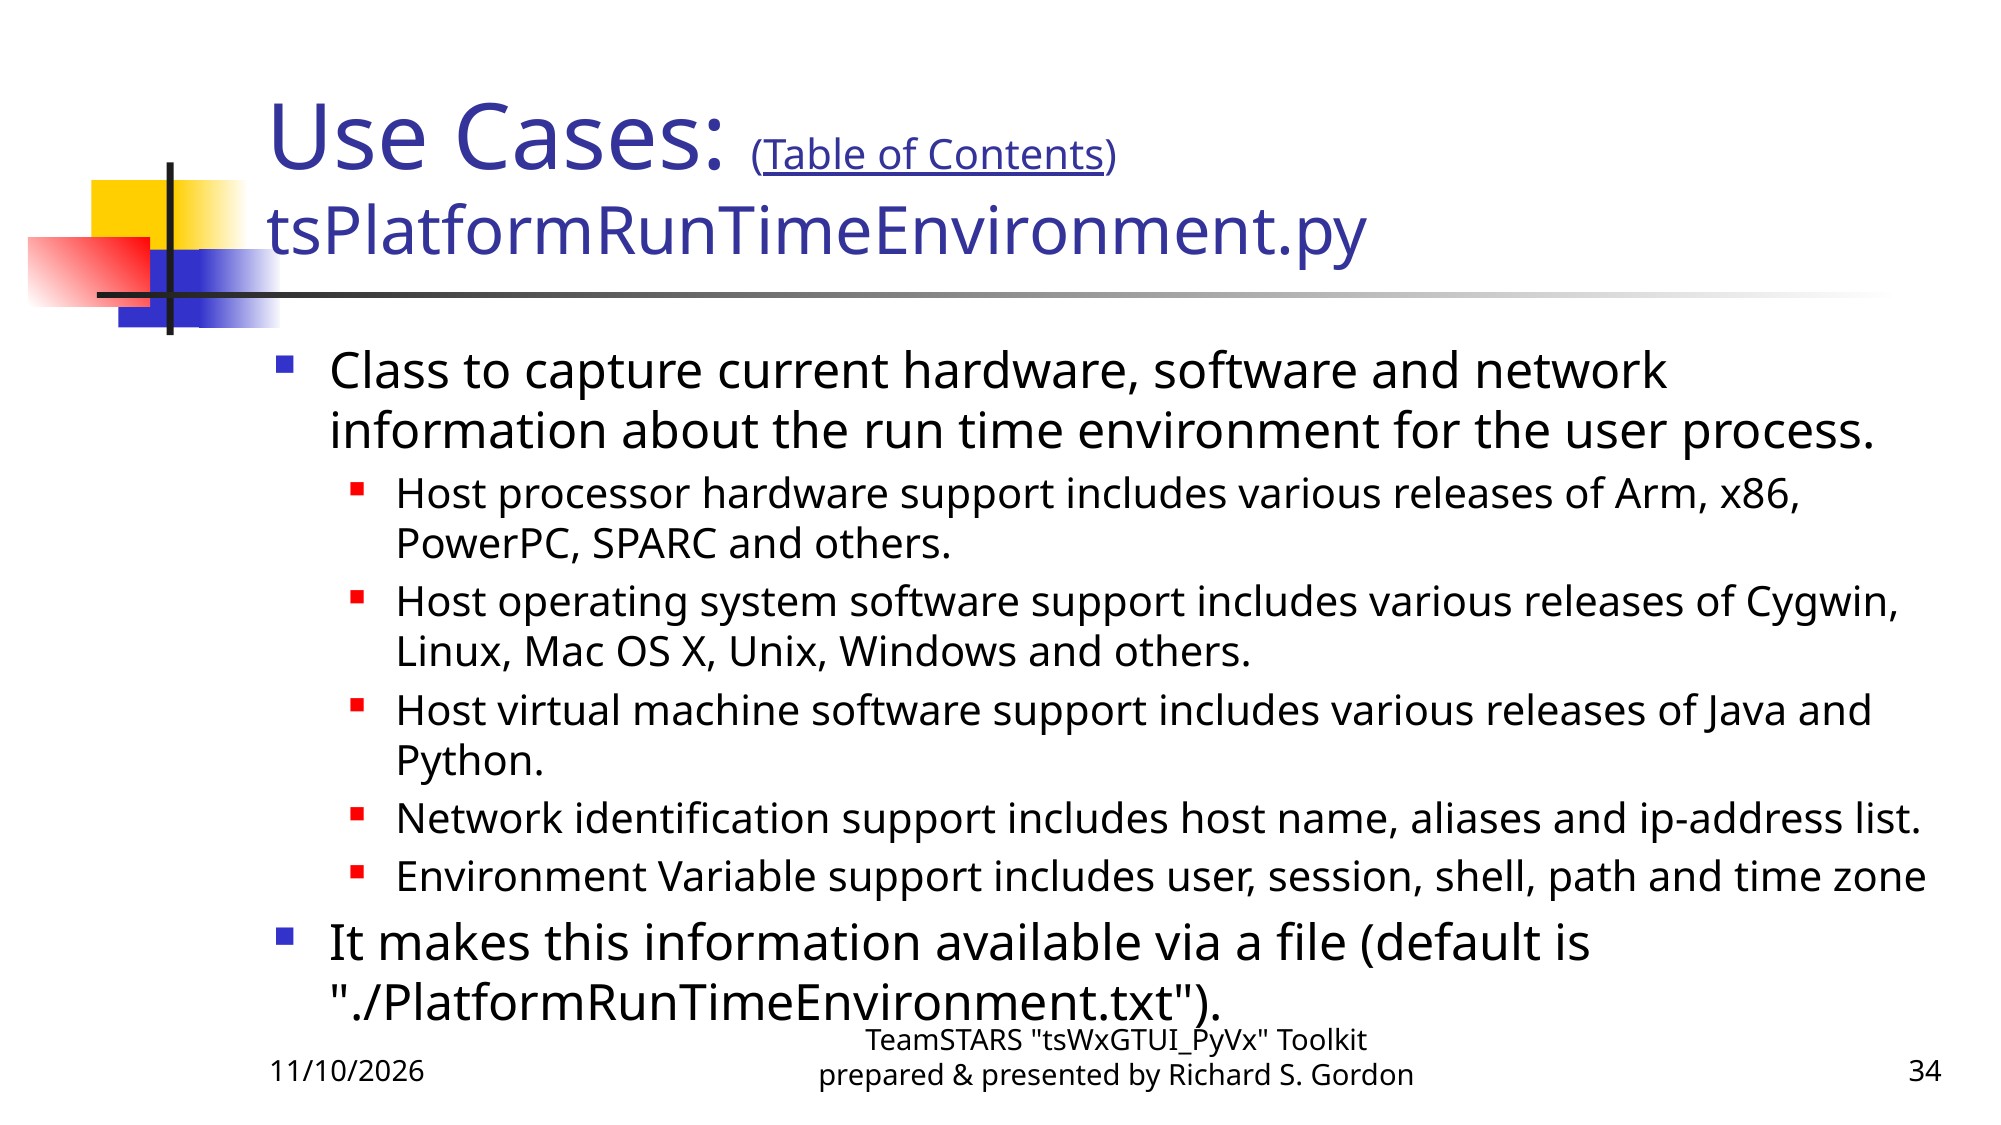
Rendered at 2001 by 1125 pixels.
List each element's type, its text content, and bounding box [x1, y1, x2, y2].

slide_number 34 [1540, 1023, 1958, 1100]
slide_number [253, 1023, 672, 1100]
list Class to capture current hardware, software and network information about the run time environment for the user process. Host processor hardware support includes various releases of Arm, x86, PowerPC, SPARC and others. Host operating system software support includes various releases of Cygwin, Linux, Mac OS X, Unix, Windows and others. Host virtual machine software support includes various releases of Java and Python. Network identification support includes host name, aliases and ip-address list. Environment Variable support includes user, session, shell, path and time zone It makes this information available via a file (default is "./PlatformRunTimeEnvironment.txt"). [258, 330, 1959, 1007]
footer TeamSTARS "tsWxGTUI_PyVx" Toolkit prepared & presented by Richard S. Gordon [799, 1023, 1434, 1100]
title Use Cases: (Table of Contents) tsPlatformRunTimeEnvironment.py [251, 34, 1957, 276]
